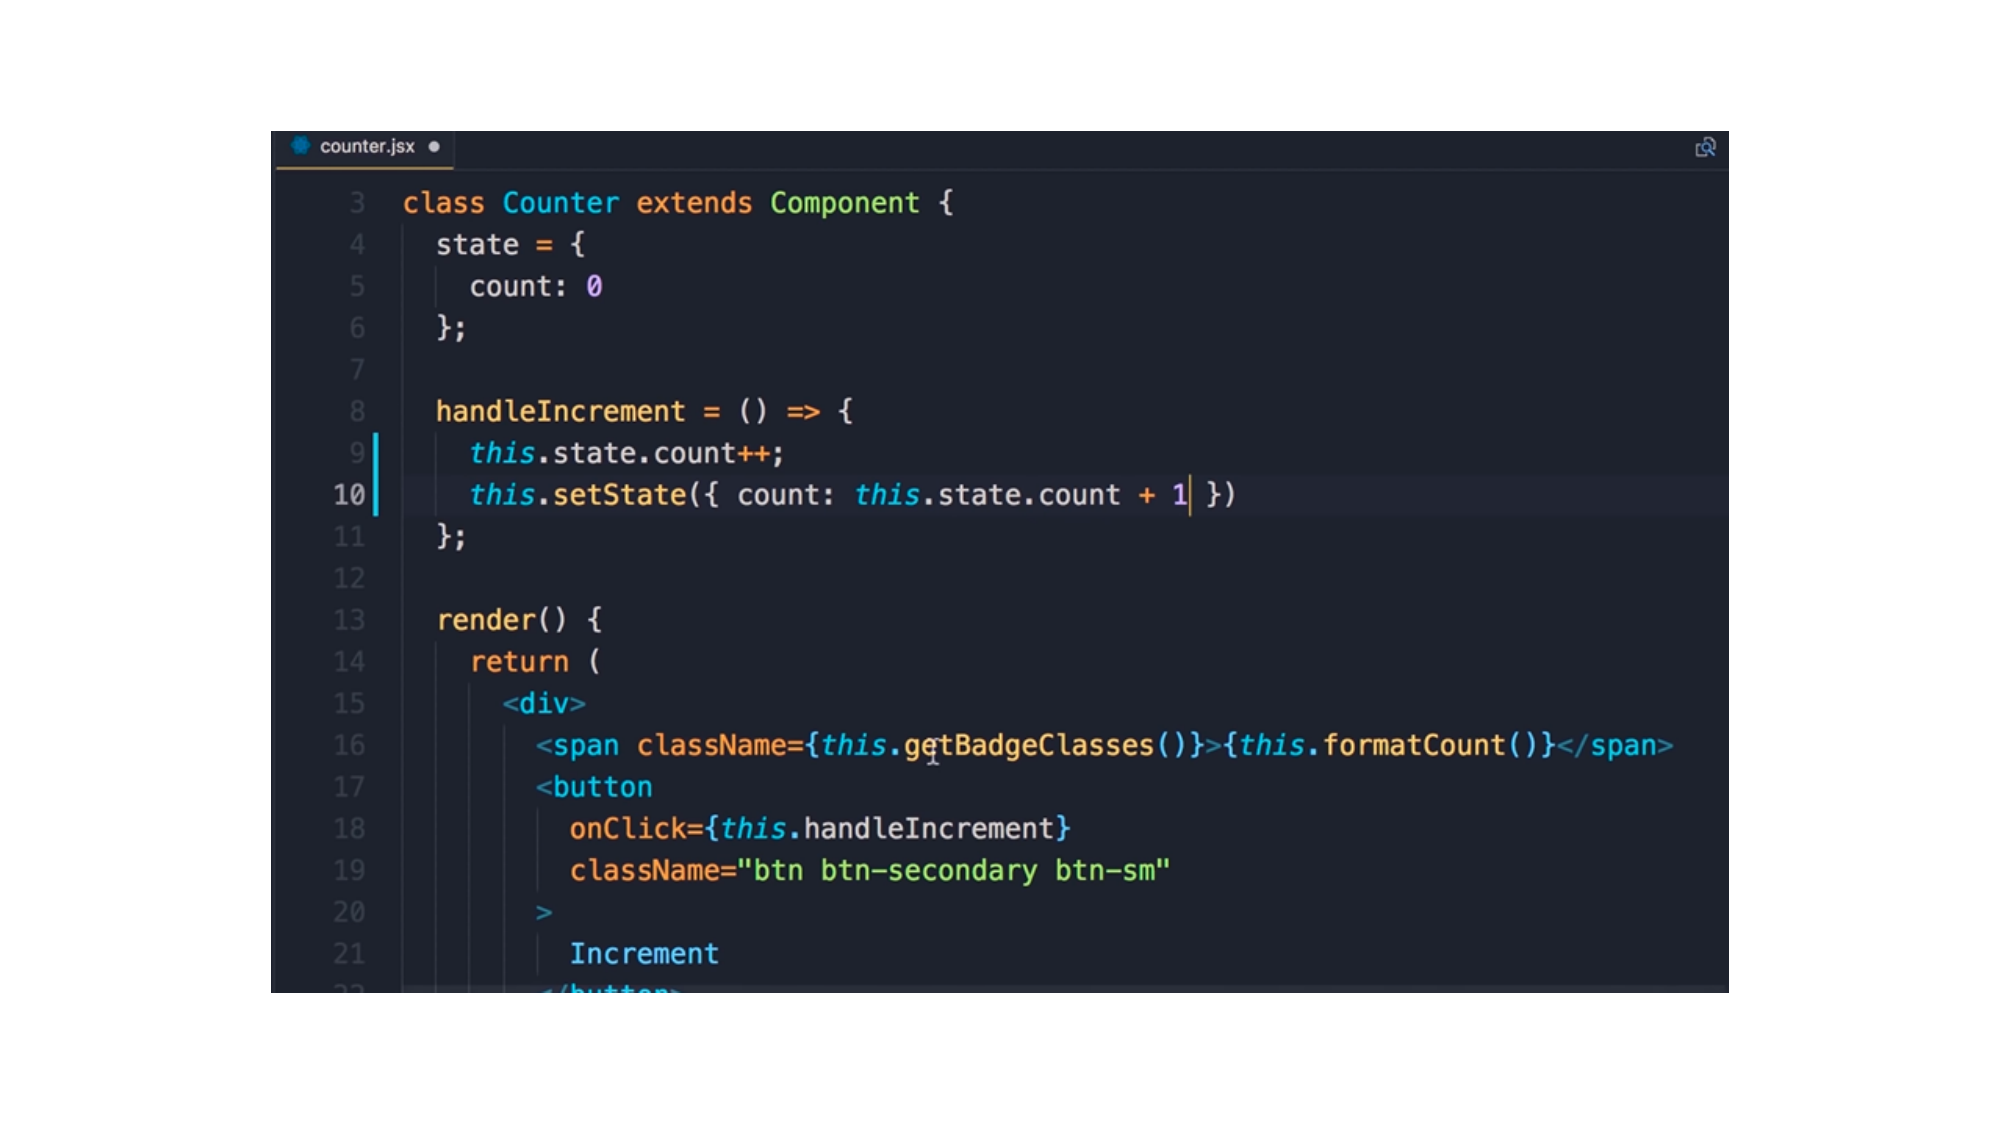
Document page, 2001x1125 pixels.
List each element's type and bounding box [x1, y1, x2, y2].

picture [271, 131, 1729, 993]
